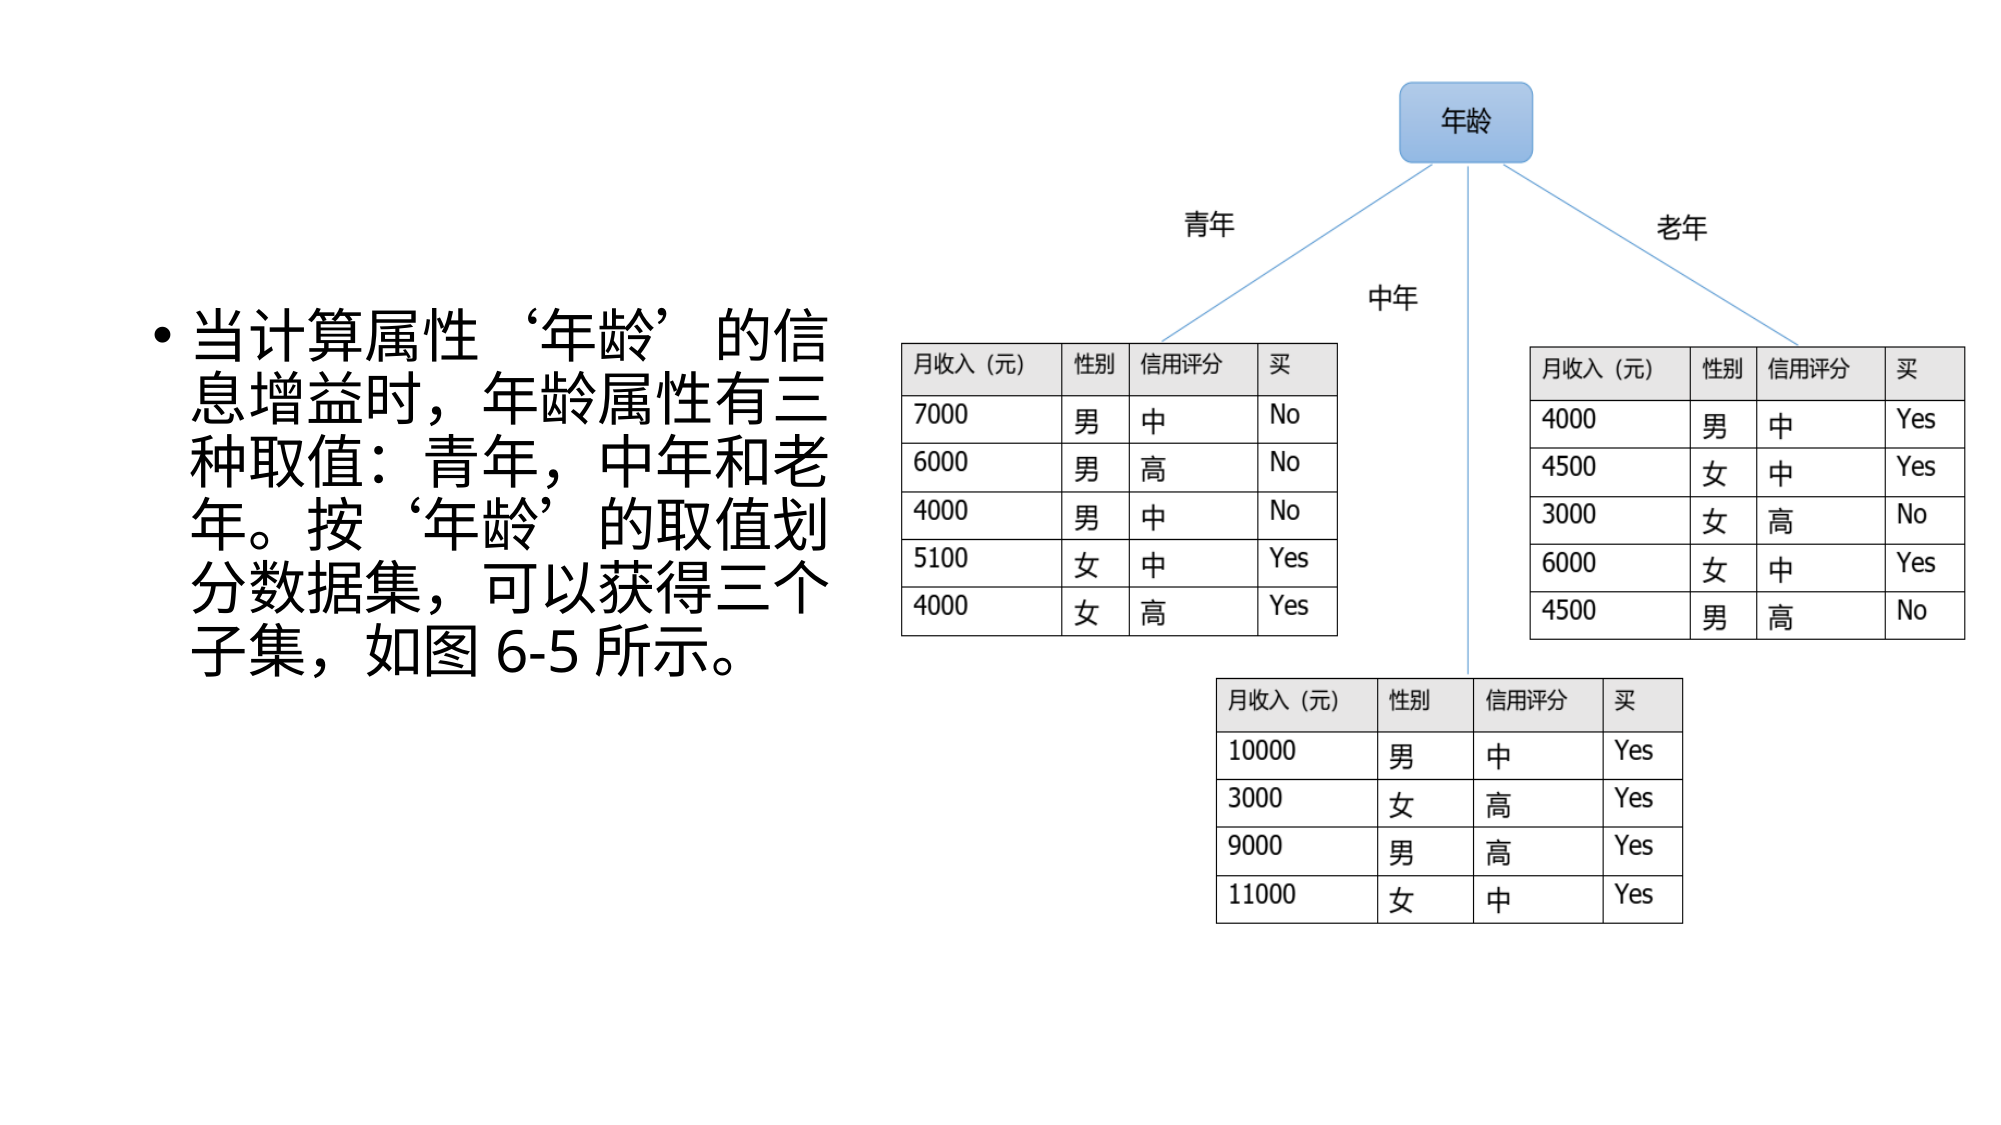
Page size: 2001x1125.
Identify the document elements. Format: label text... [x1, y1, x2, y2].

picture [887, 78, 1973, 937]
list 当计算属性‘年龄’的信息增益时，年龄属性有三种取值：青年，中年和老年。按‘年龄’的取值划分数据集，可以获得三个子集，如图6-5所示。 [137, 299, 888, 1014]
